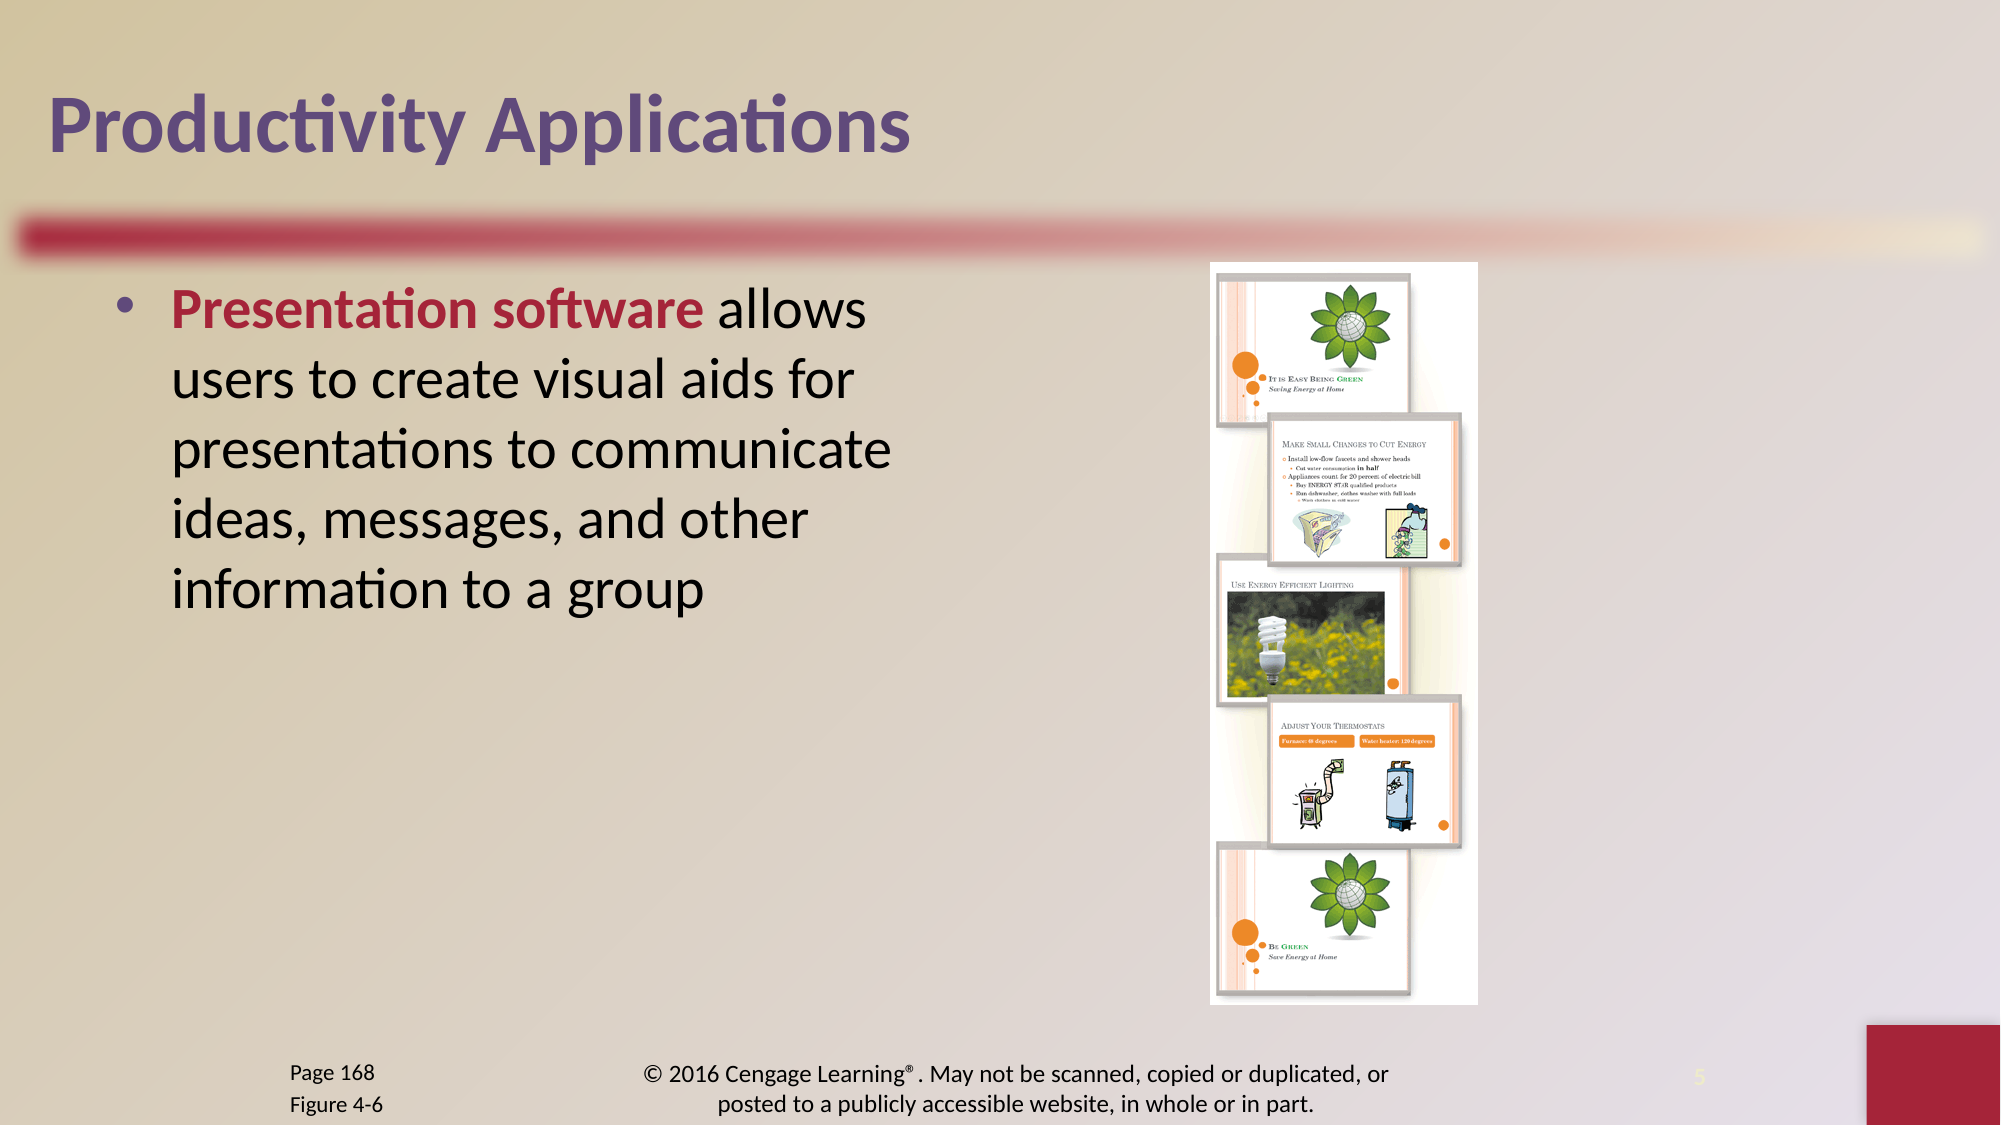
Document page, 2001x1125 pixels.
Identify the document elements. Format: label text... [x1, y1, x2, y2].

list Page 168 Figure 4-6 [275, 1050, 550, 1125]
slide_number 5 [1650, 1025, 1750, 1125]
title Productivity Applications [33, 24, 1967, 213]
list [1210, 262, 1478, 1006]
list Presentation software allows users to create visual aids for presentations to communicate ideas, messages, and other information to a group [99, 262, 984, 1005]
footer © 2016 Cengage Learning®. May not be scanned, copied or duplicated, or posted to a publicly accessible website, in whole or in part. [600, 1050, 1434, 1125]
